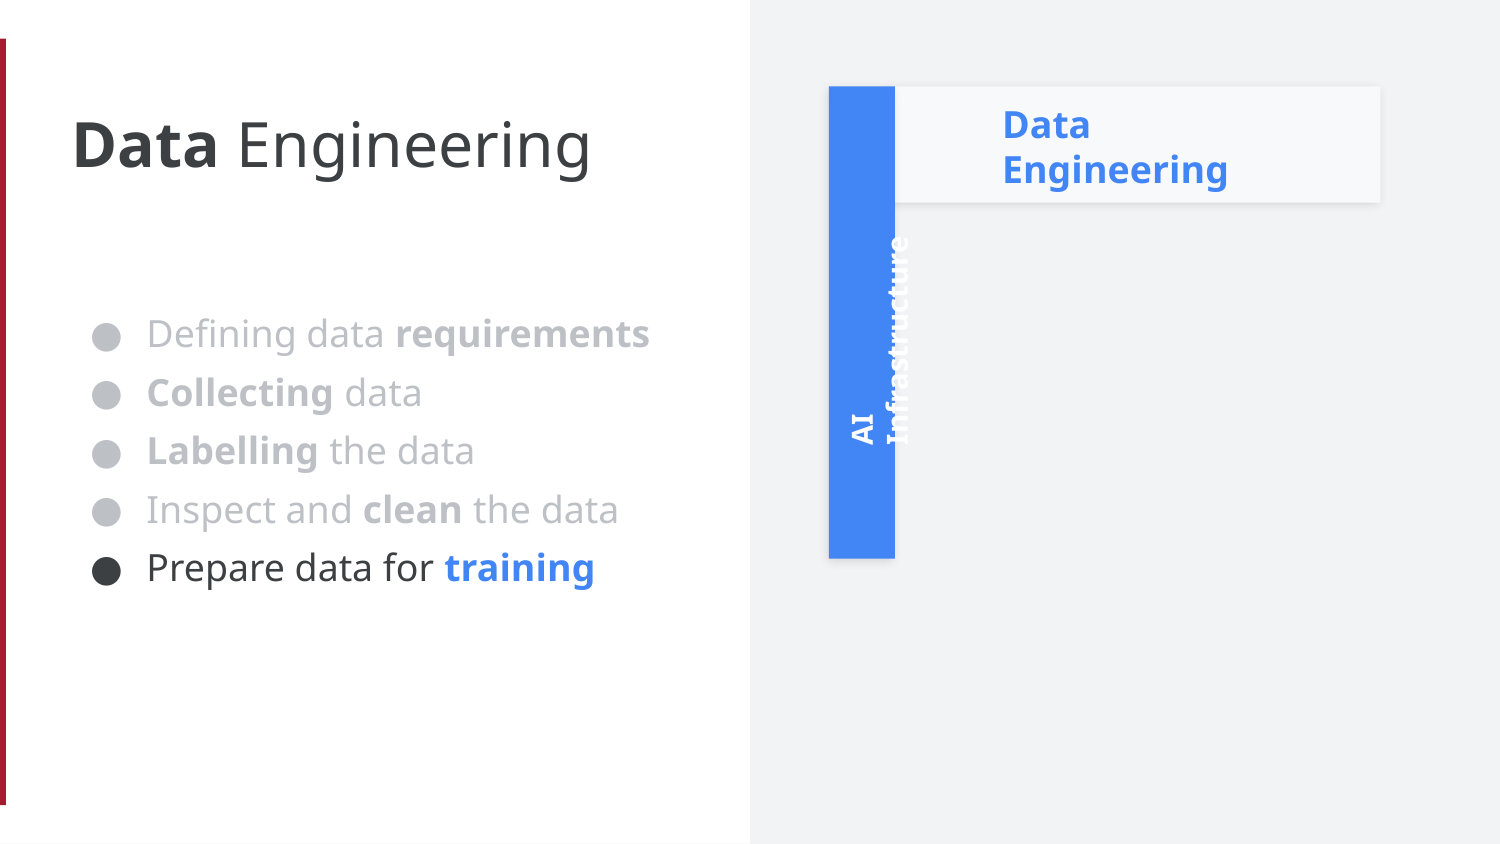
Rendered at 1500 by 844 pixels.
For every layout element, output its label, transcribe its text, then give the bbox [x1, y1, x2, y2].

text_box [828, 86, 895, 184]
title Data Engineering [56, 99, 691, 259]
text_box Data Engineering [986, 106, 1333, 185]
text_box AI Infrastructure [828, 184, 895, 461]
text_box [895, 86, 1381, 203]
text_box [828, 461, 895, 559]
list Defining data requirements Collecting data Labelling the data Inspect and clean the data Prepare data for training [56, 281, 691, 661]
